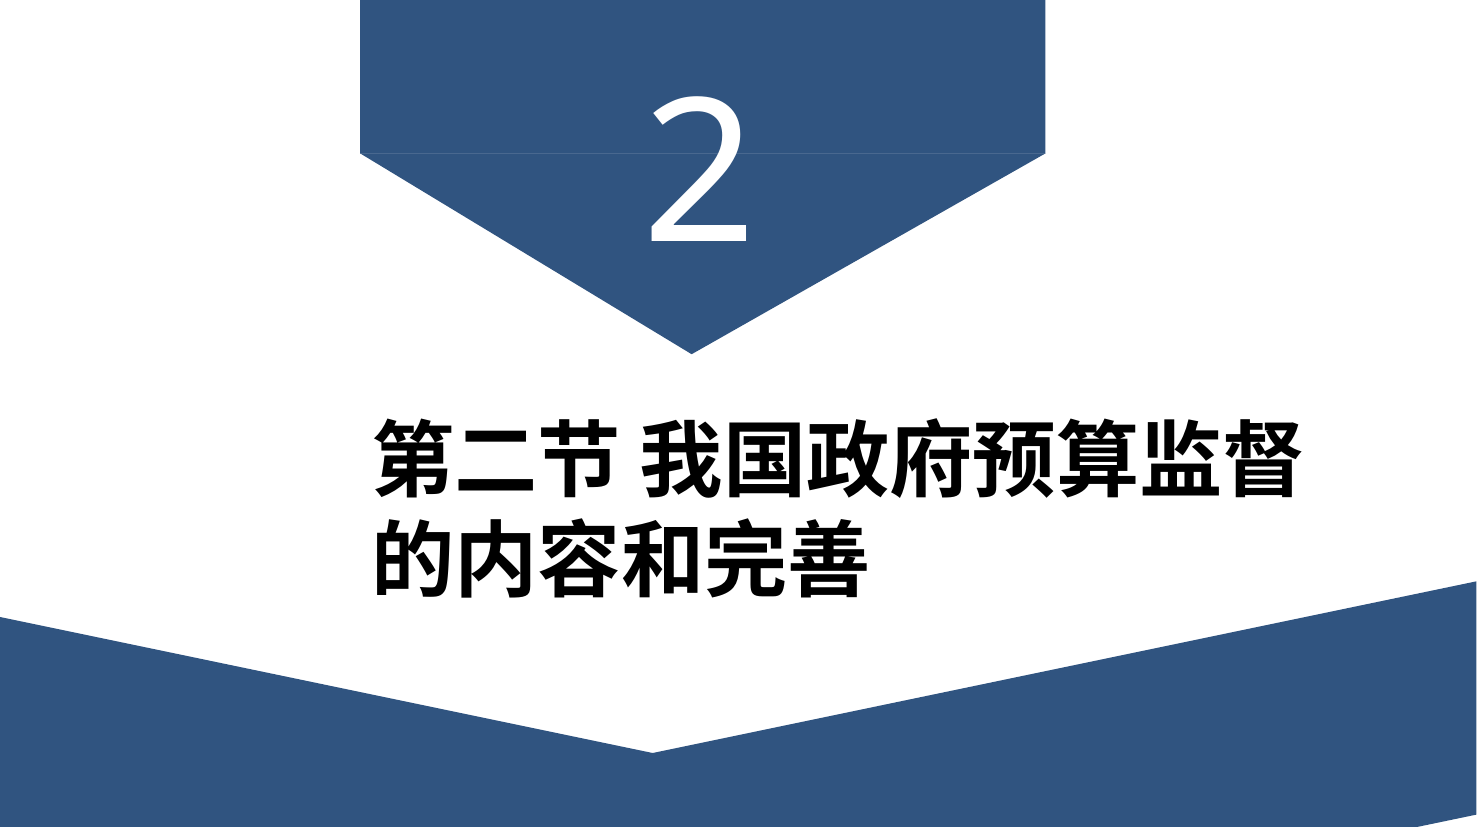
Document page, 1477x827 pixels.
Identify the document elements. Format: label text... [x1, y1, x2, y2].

text_box [0, 579, 1477, 827]
text_box 2 [631, 35, 1477, 287]
text_box [358, 0, 1047, 152]
text_box [358, 151, 815, 357]
text_box 第二节 我国政府预算监督的内容和完善 [360, 401, 1390, 613]
